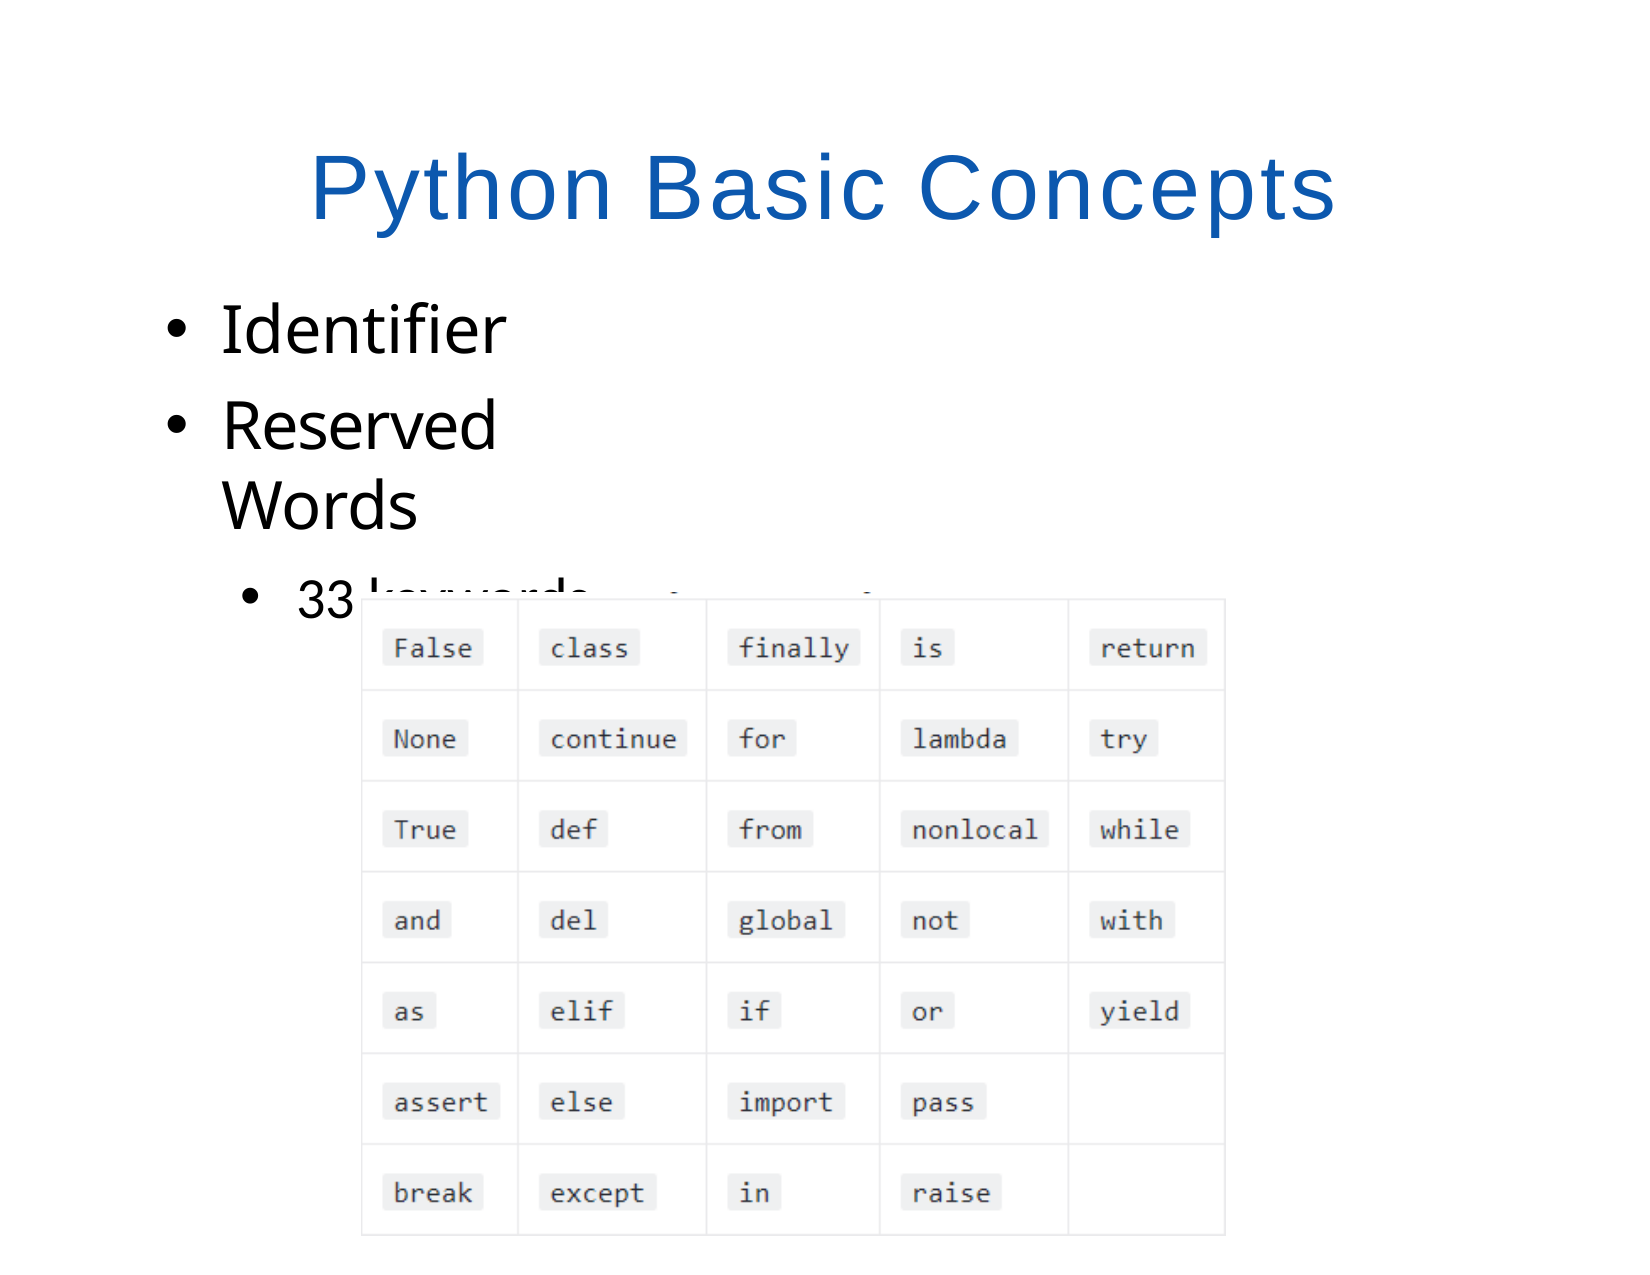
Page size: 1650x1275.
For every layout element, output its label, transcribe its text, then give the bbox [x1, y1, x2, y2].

title Python Basic Concepts [208, 126, 1442, 342]
text_box Identifier Reserved Words 33 keywords [162, 268, 680, 631]
picture [361, 591, 1226, 1237]
